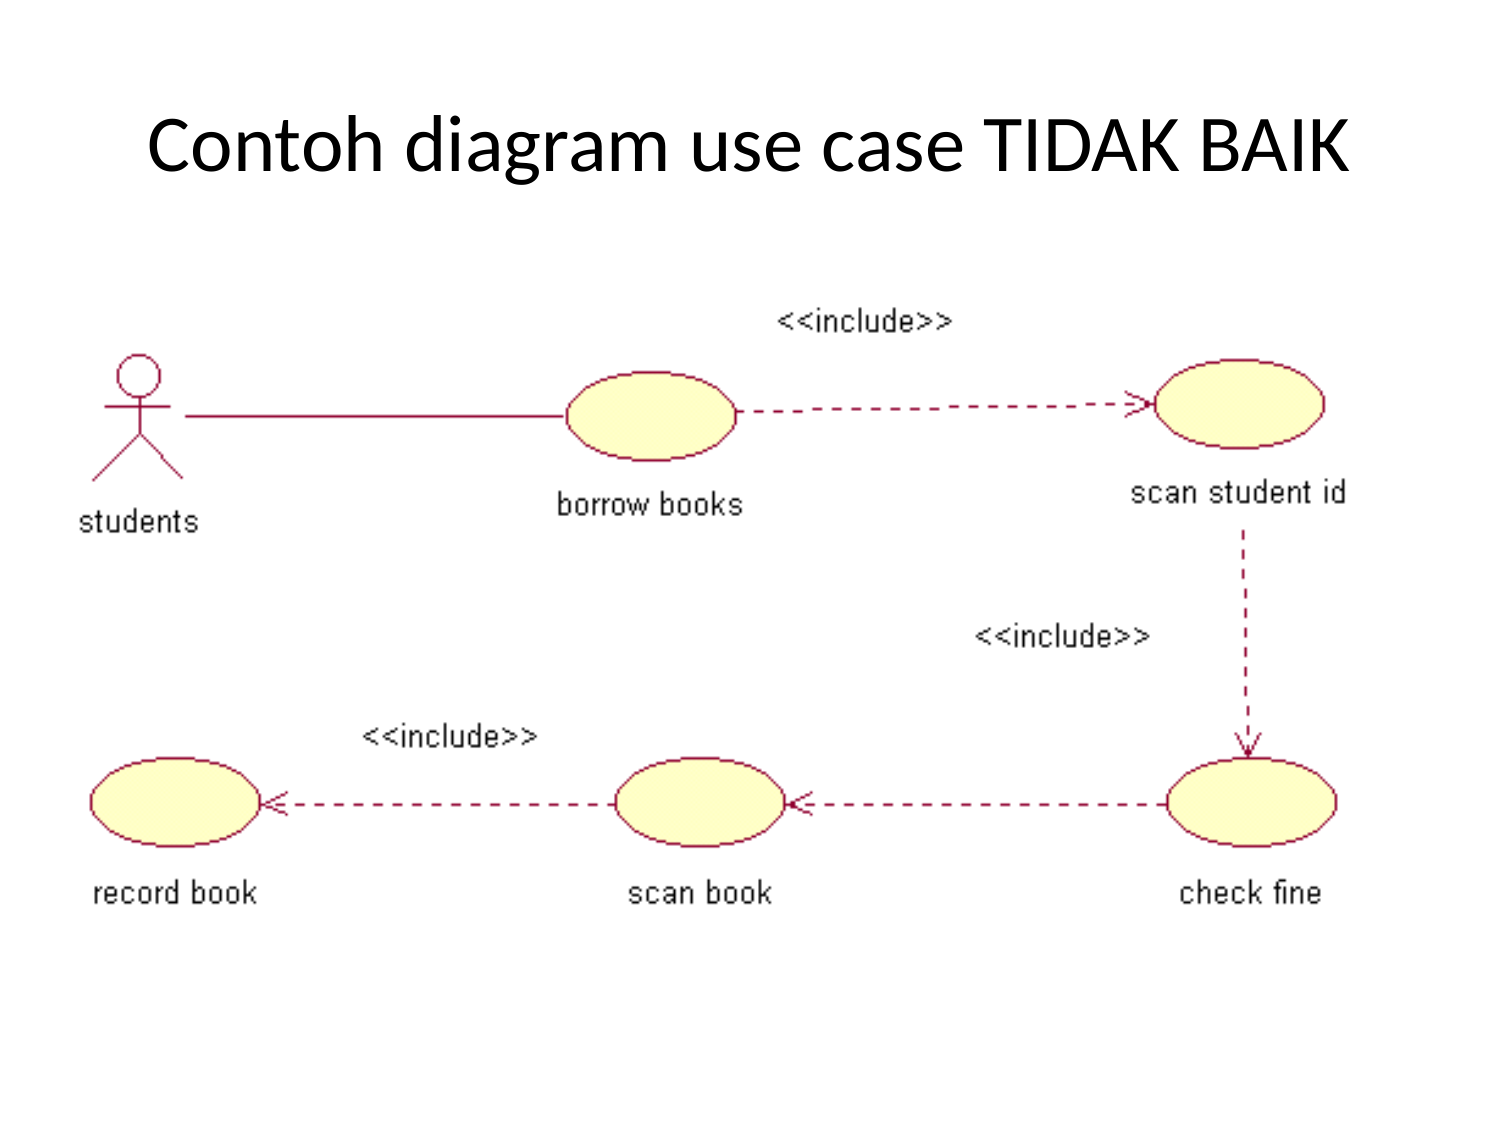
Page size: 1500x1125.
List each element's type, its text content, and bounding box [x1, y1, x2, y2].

title Contoh diagram use case TIDAK BAIK [75, 45, 1425, 233]
picture [37, 262, 1394, 963]
